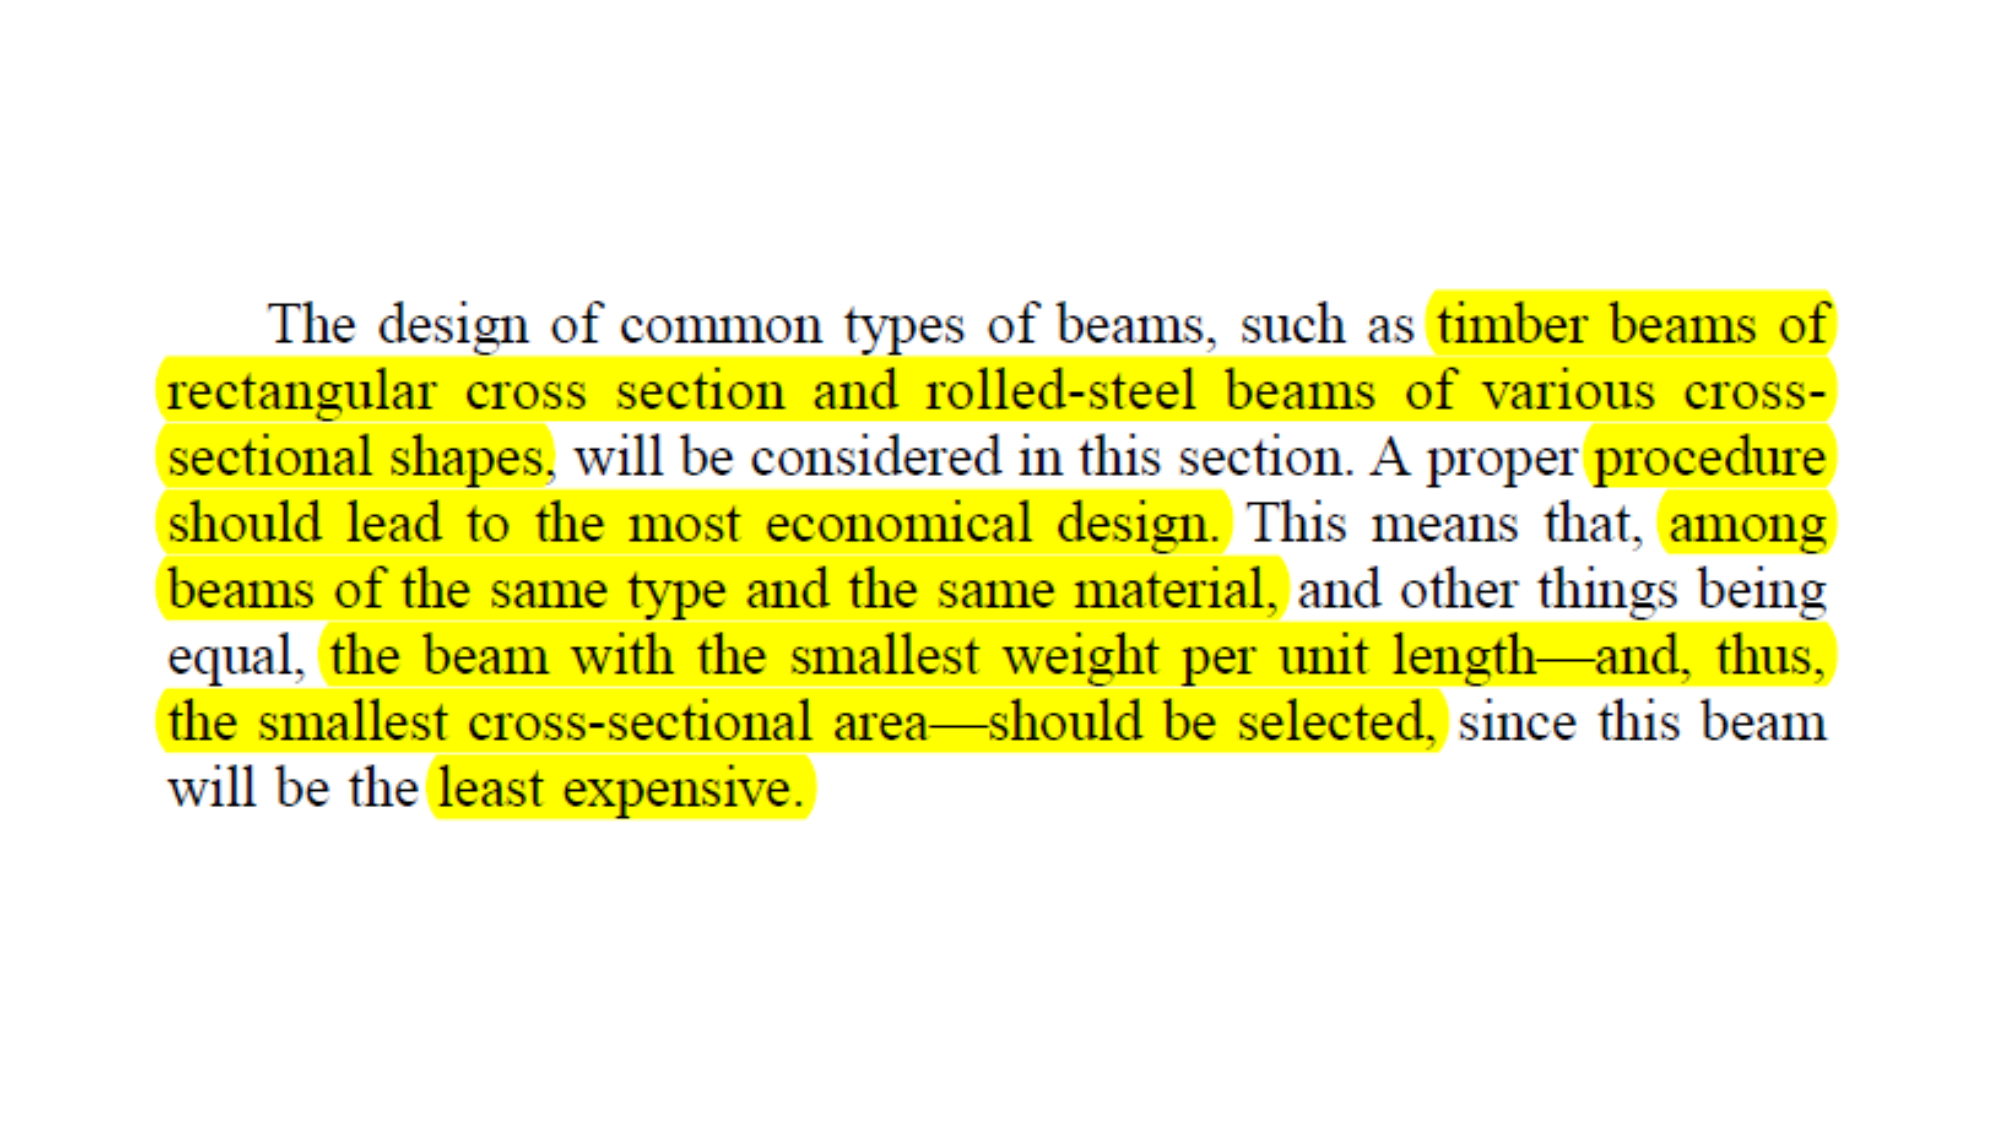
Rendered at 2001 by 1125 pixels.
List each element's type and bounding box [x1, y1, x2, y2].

picture [100, 265, 1903, 861]
